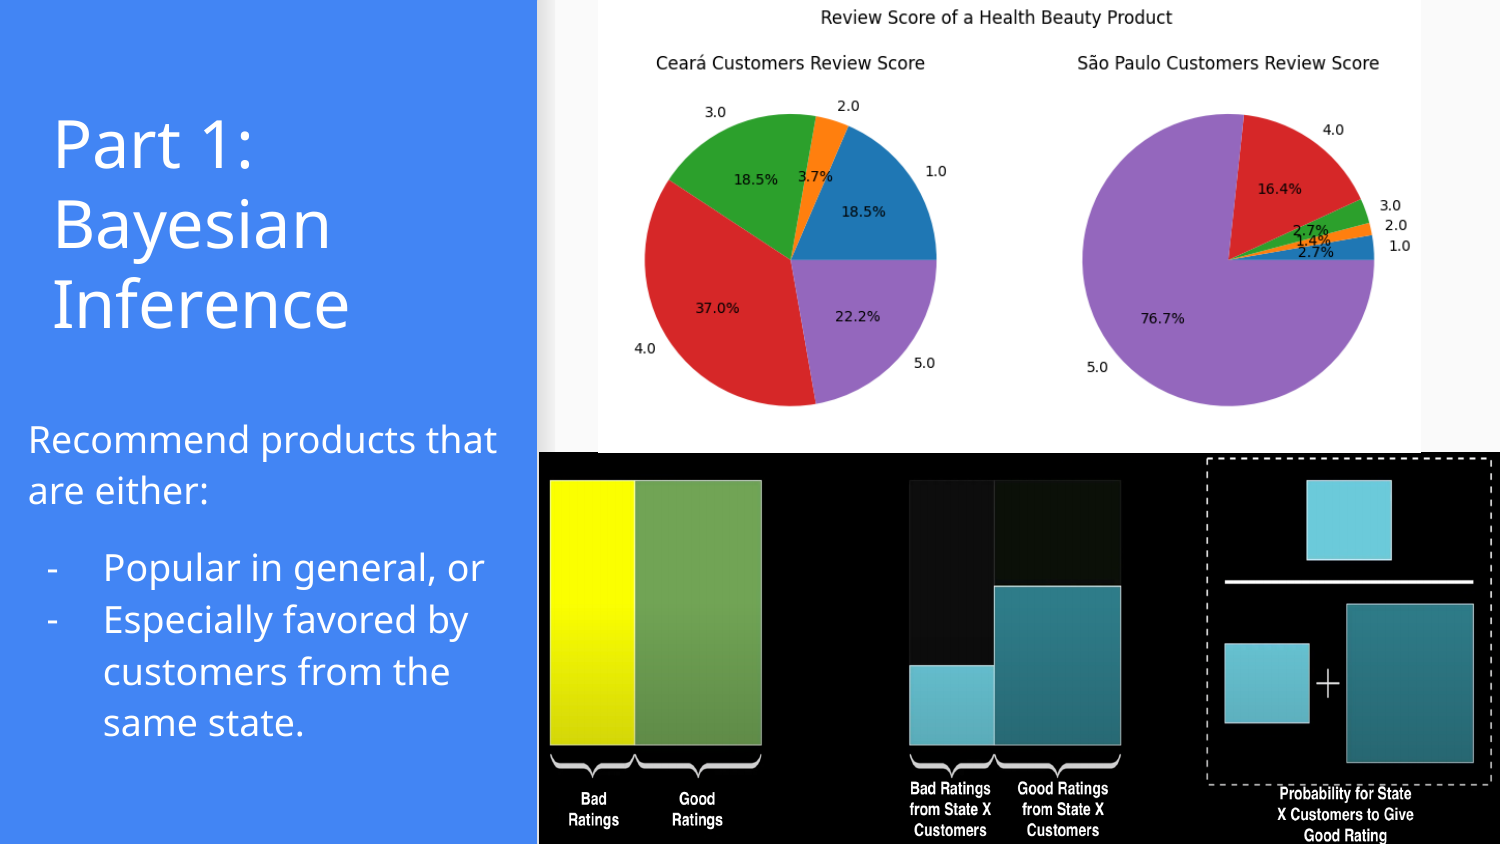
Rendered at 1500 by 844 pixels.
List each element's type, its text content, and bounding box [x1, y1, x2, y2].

title Part 1: Bayesian Inference [37, 58, 498, 357]
list Recommend products that are either: Popular in general, or Especially favored by customers from the same state. [12, 394, 522, 785]
picture [539, 0, 1500, 844]
